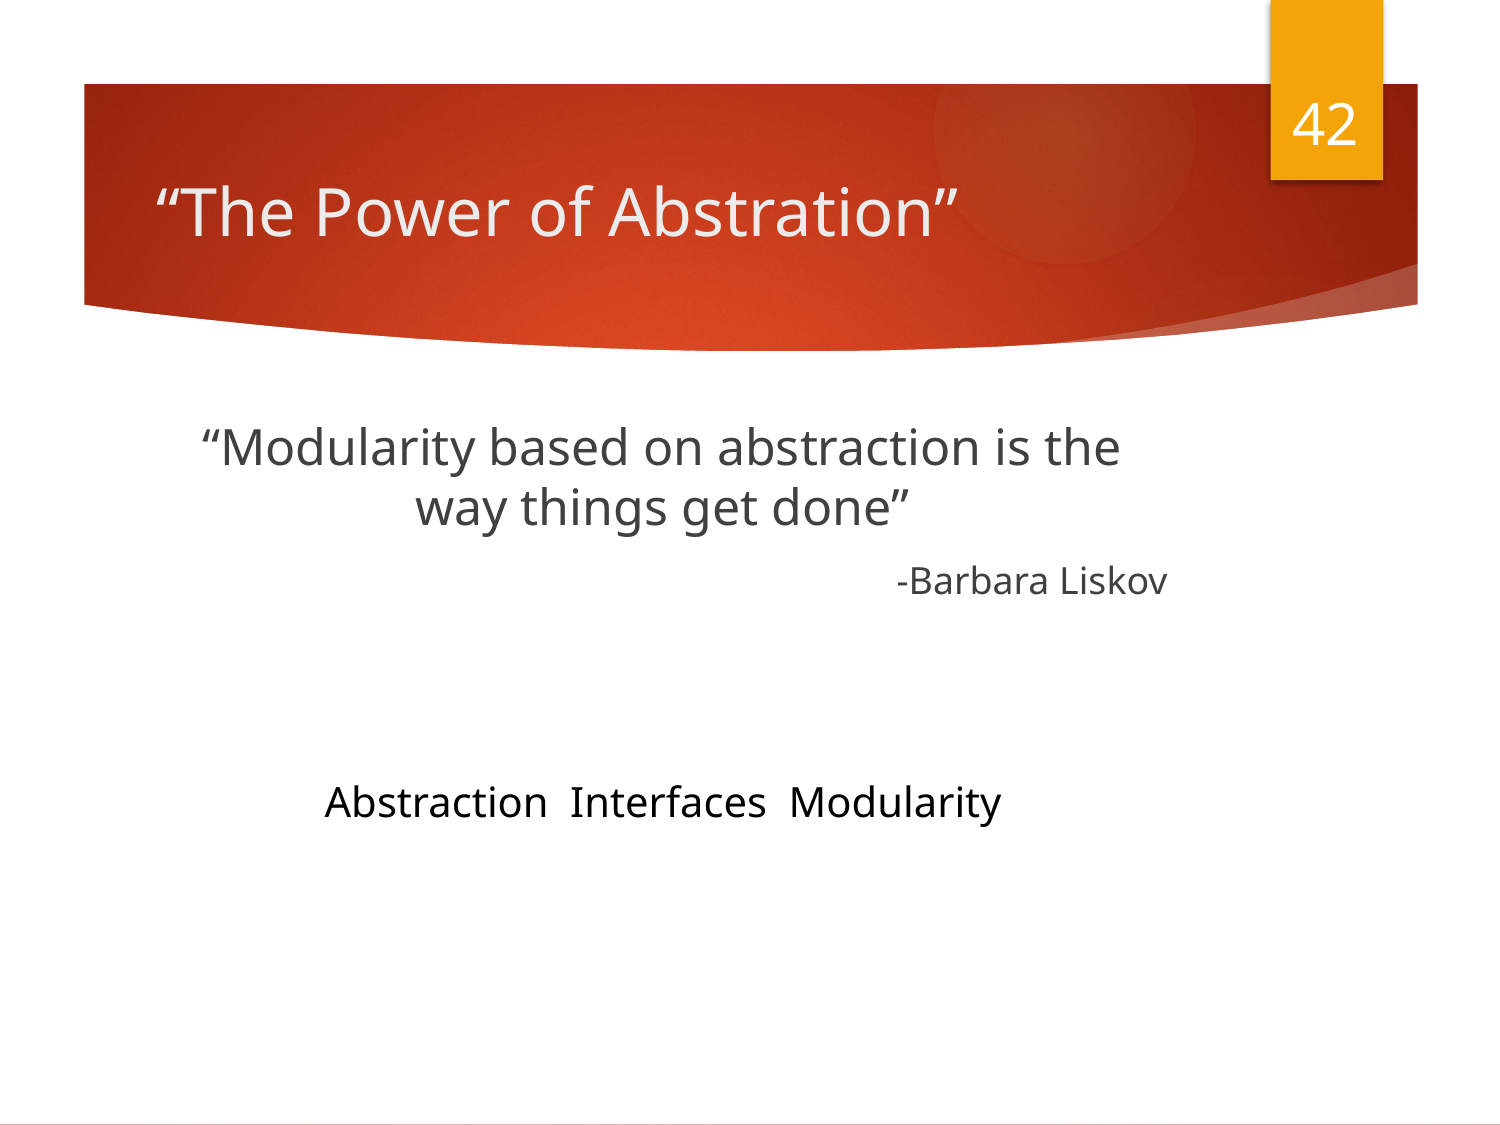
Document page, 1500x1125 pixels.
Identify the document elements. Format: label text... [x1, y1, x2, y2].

slide_number 42 [1273, 48, 1378, 175]
list “Modularity based on abstraction is the way things get done” -Barbara Liskov [142, 408, 1183, 629]
title “The Power of Abstration” [141, 151, 1183, 269]
